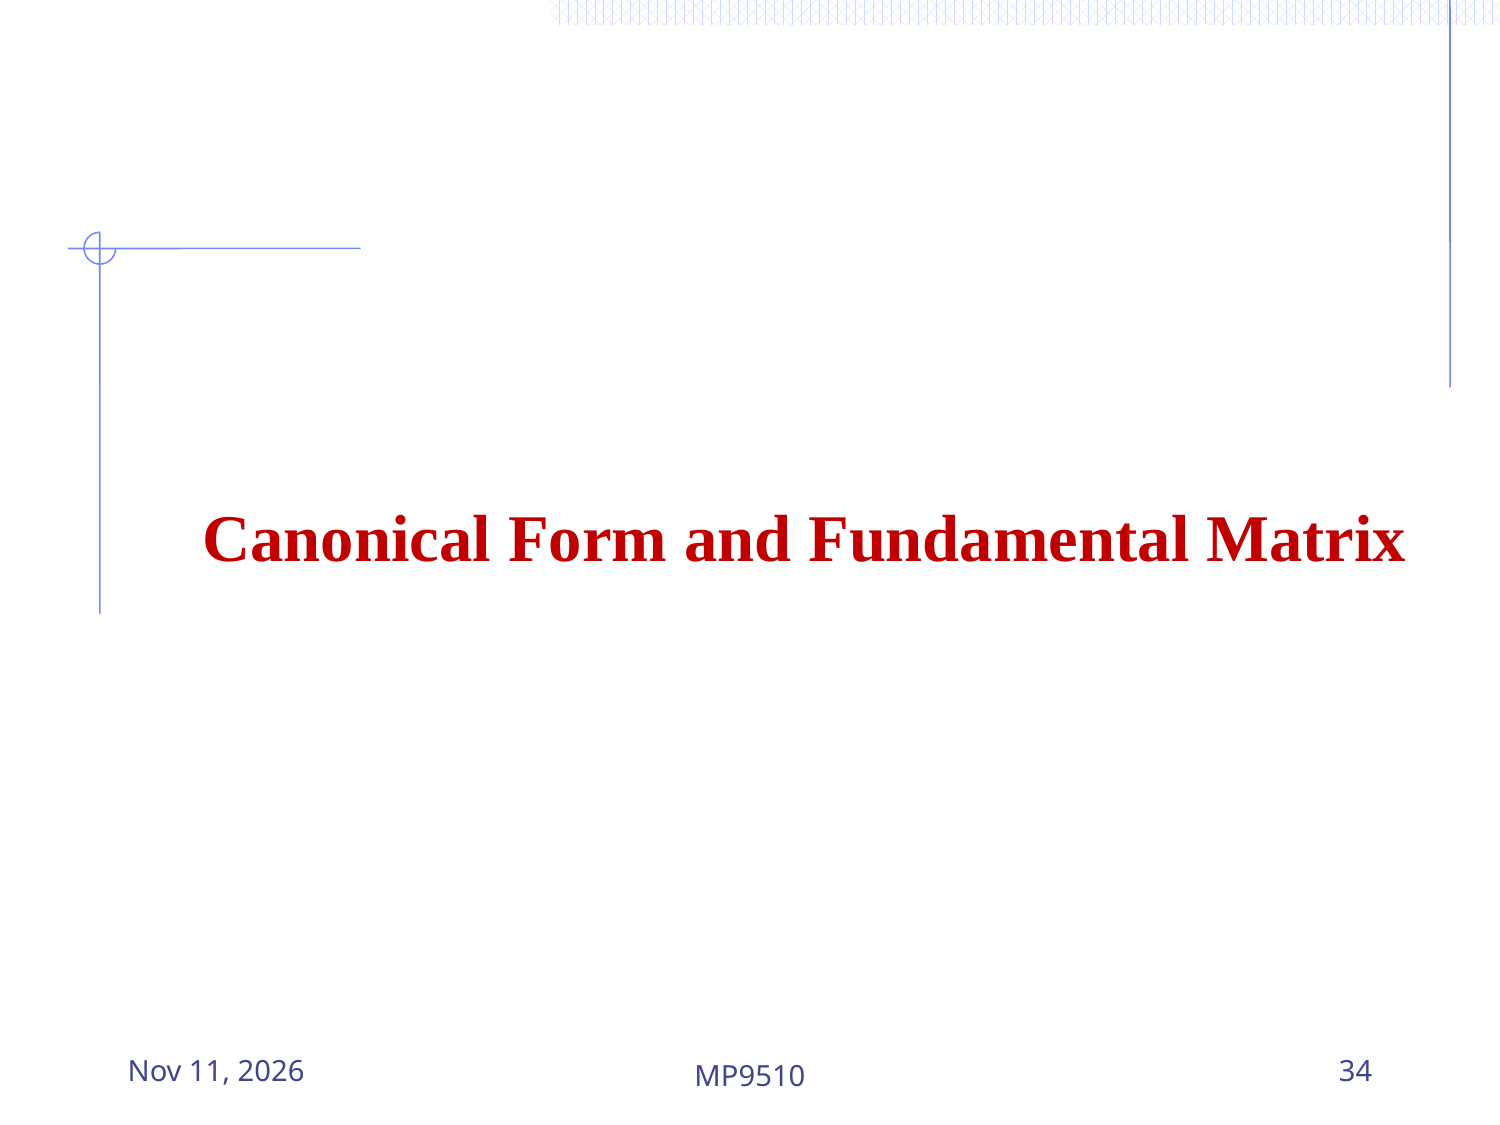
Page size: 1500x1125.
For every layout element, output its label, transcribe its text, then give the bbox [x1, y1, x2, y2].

slide_number 20-Aug-23 [112, 1024, 426, 1101]
footer MP9510 [512, 1024, 988, 1101]
text_box Canonical Form and Fundamental Matrix [187, 487, 1500, 583]
slide_number 34 [1074, 1024, 1388, 1101]
